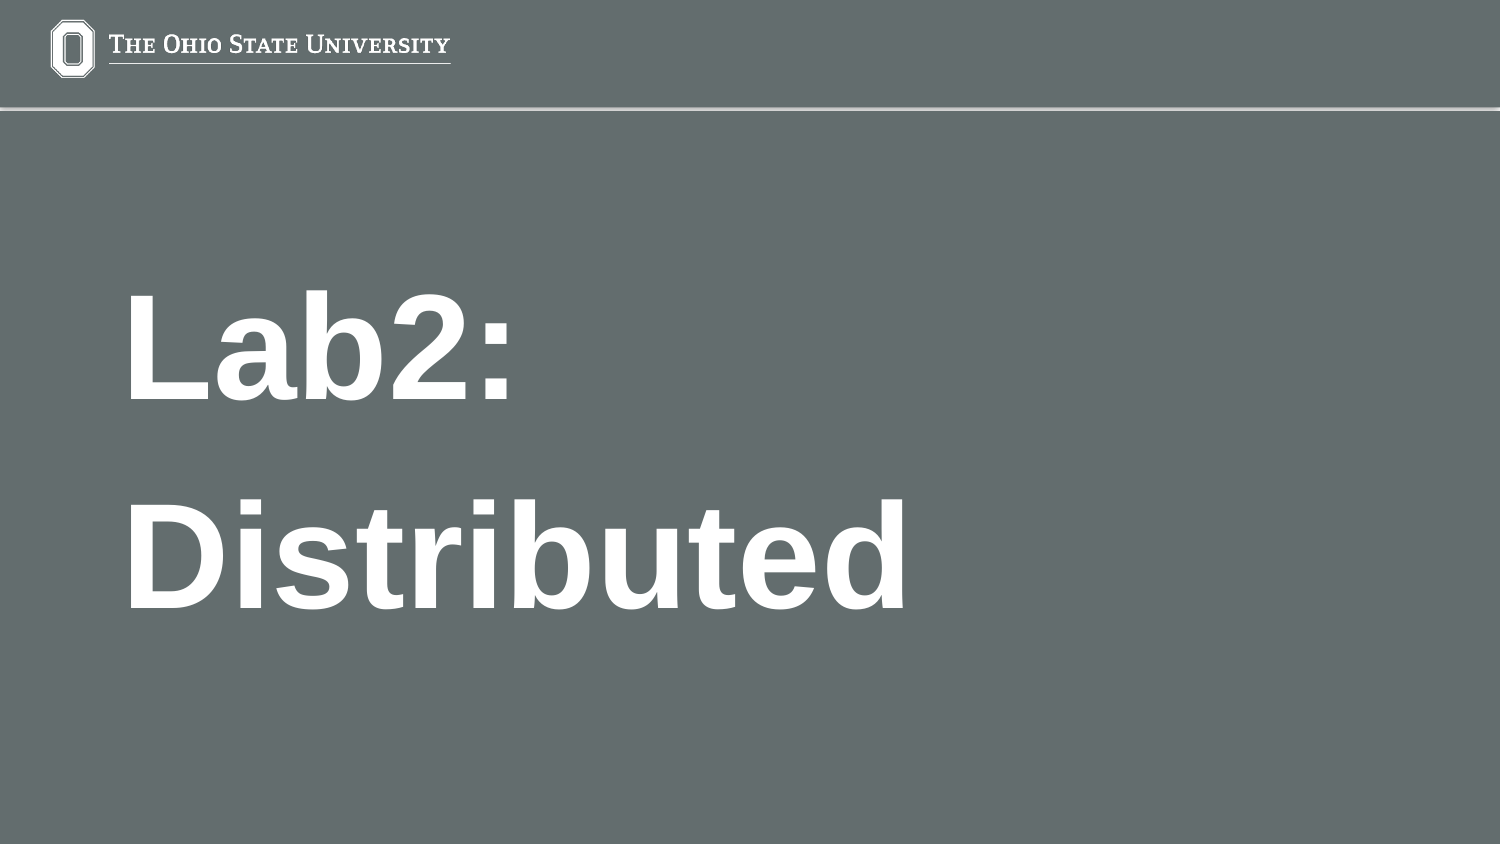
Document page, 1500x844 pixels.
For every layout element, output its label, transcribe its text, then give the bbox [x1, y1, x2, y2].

list Lab2: Distributed [106, 213, 1288, 758]
picture [50, 19, 451, 78]
